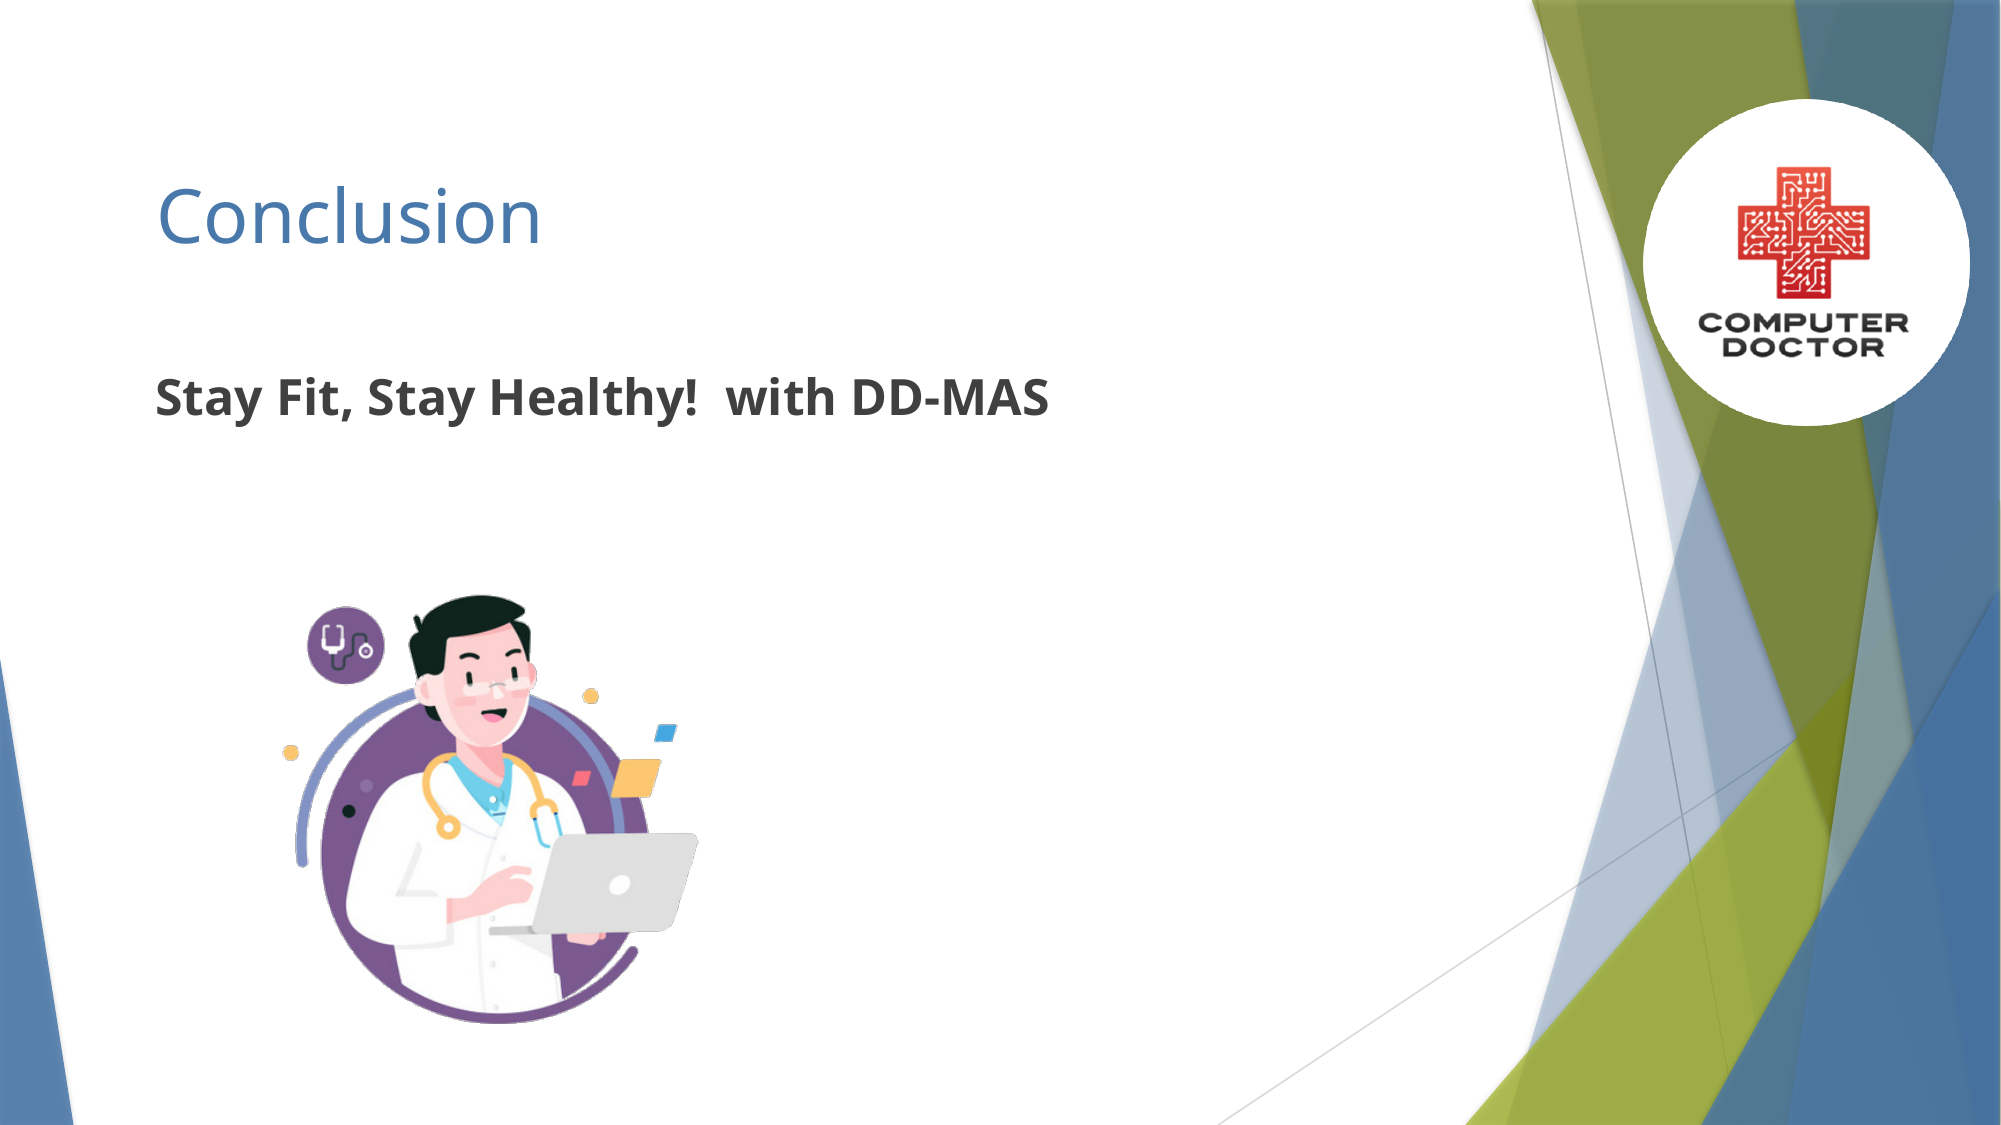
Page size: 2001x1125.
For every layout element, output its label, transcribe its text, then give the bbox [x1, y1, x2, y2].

picture [1643, 99, 1971, 427]
title Conclusion [141, 107, 1552, 324]
list Stay Fit, Stay Healthy! with DD-MAS [111, 354, 1522, 992]
picture [110, 528, 871, 1099]
